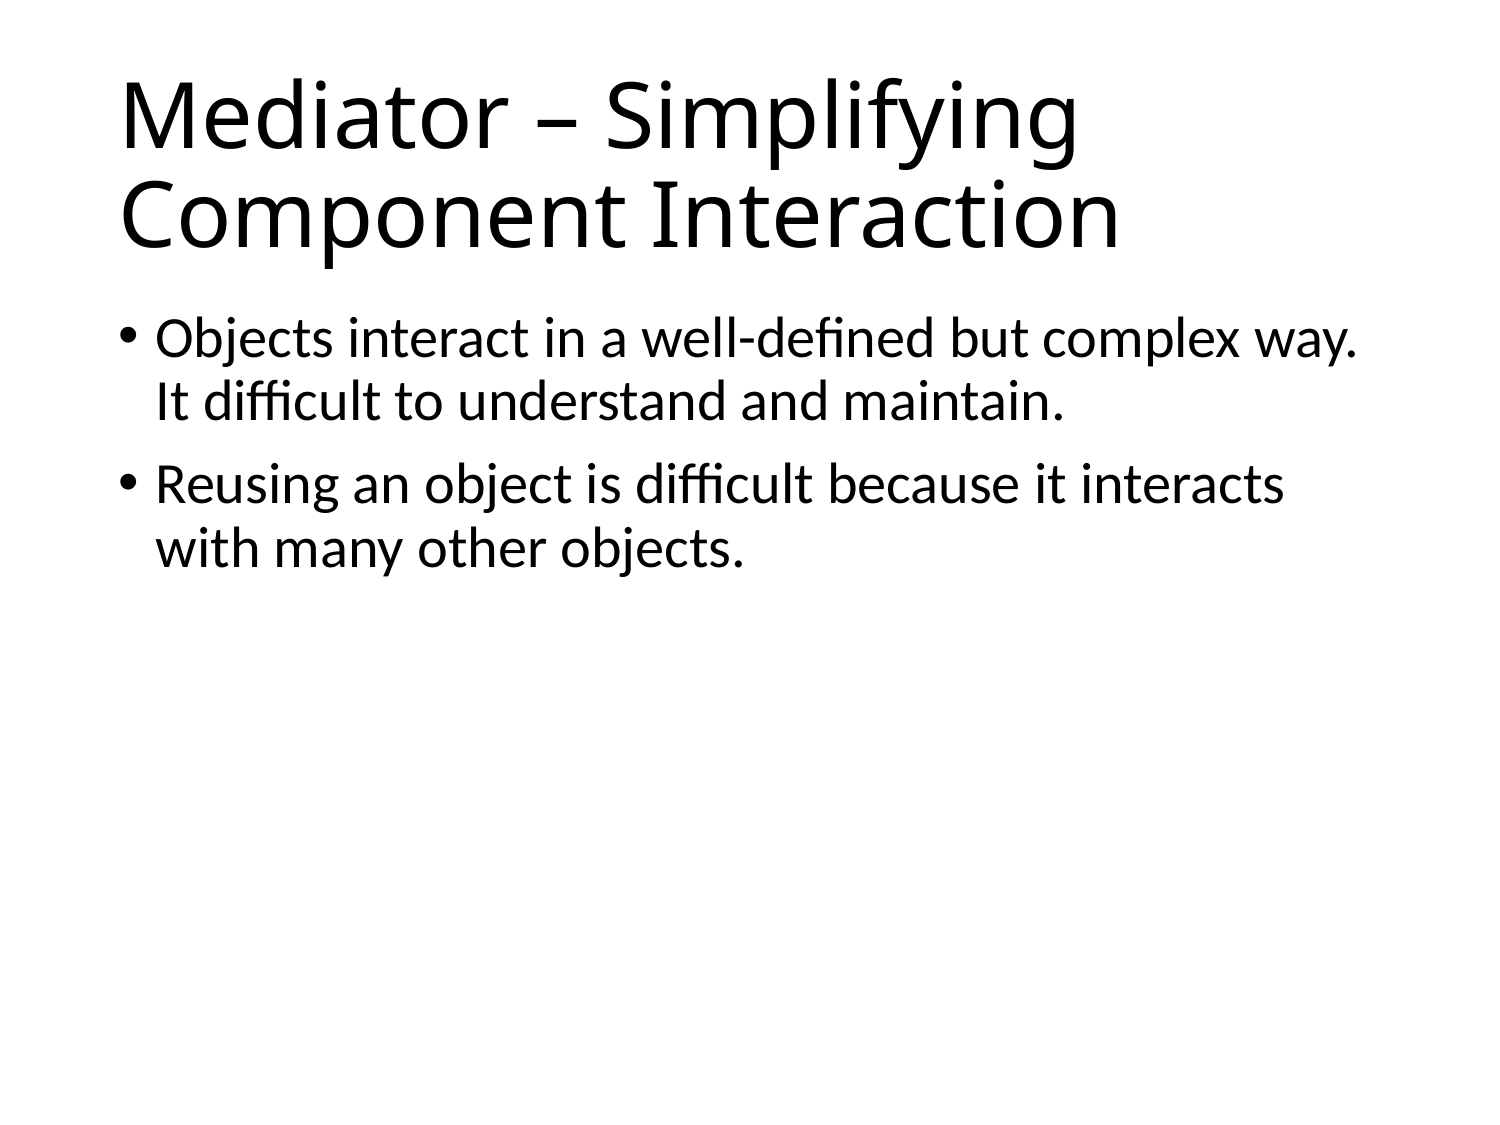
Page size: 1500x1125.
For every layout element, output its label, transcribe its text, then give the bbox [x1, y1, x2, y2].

list Objects interact in a well-defined but complex way. It difficult to understand and maintain. Reusing an object is difficult because it interacts with many other objects. [103, 299, 1397, 1014]
title Mediator – Simplifying Component Interaction [103, 59, 1397, 278]
